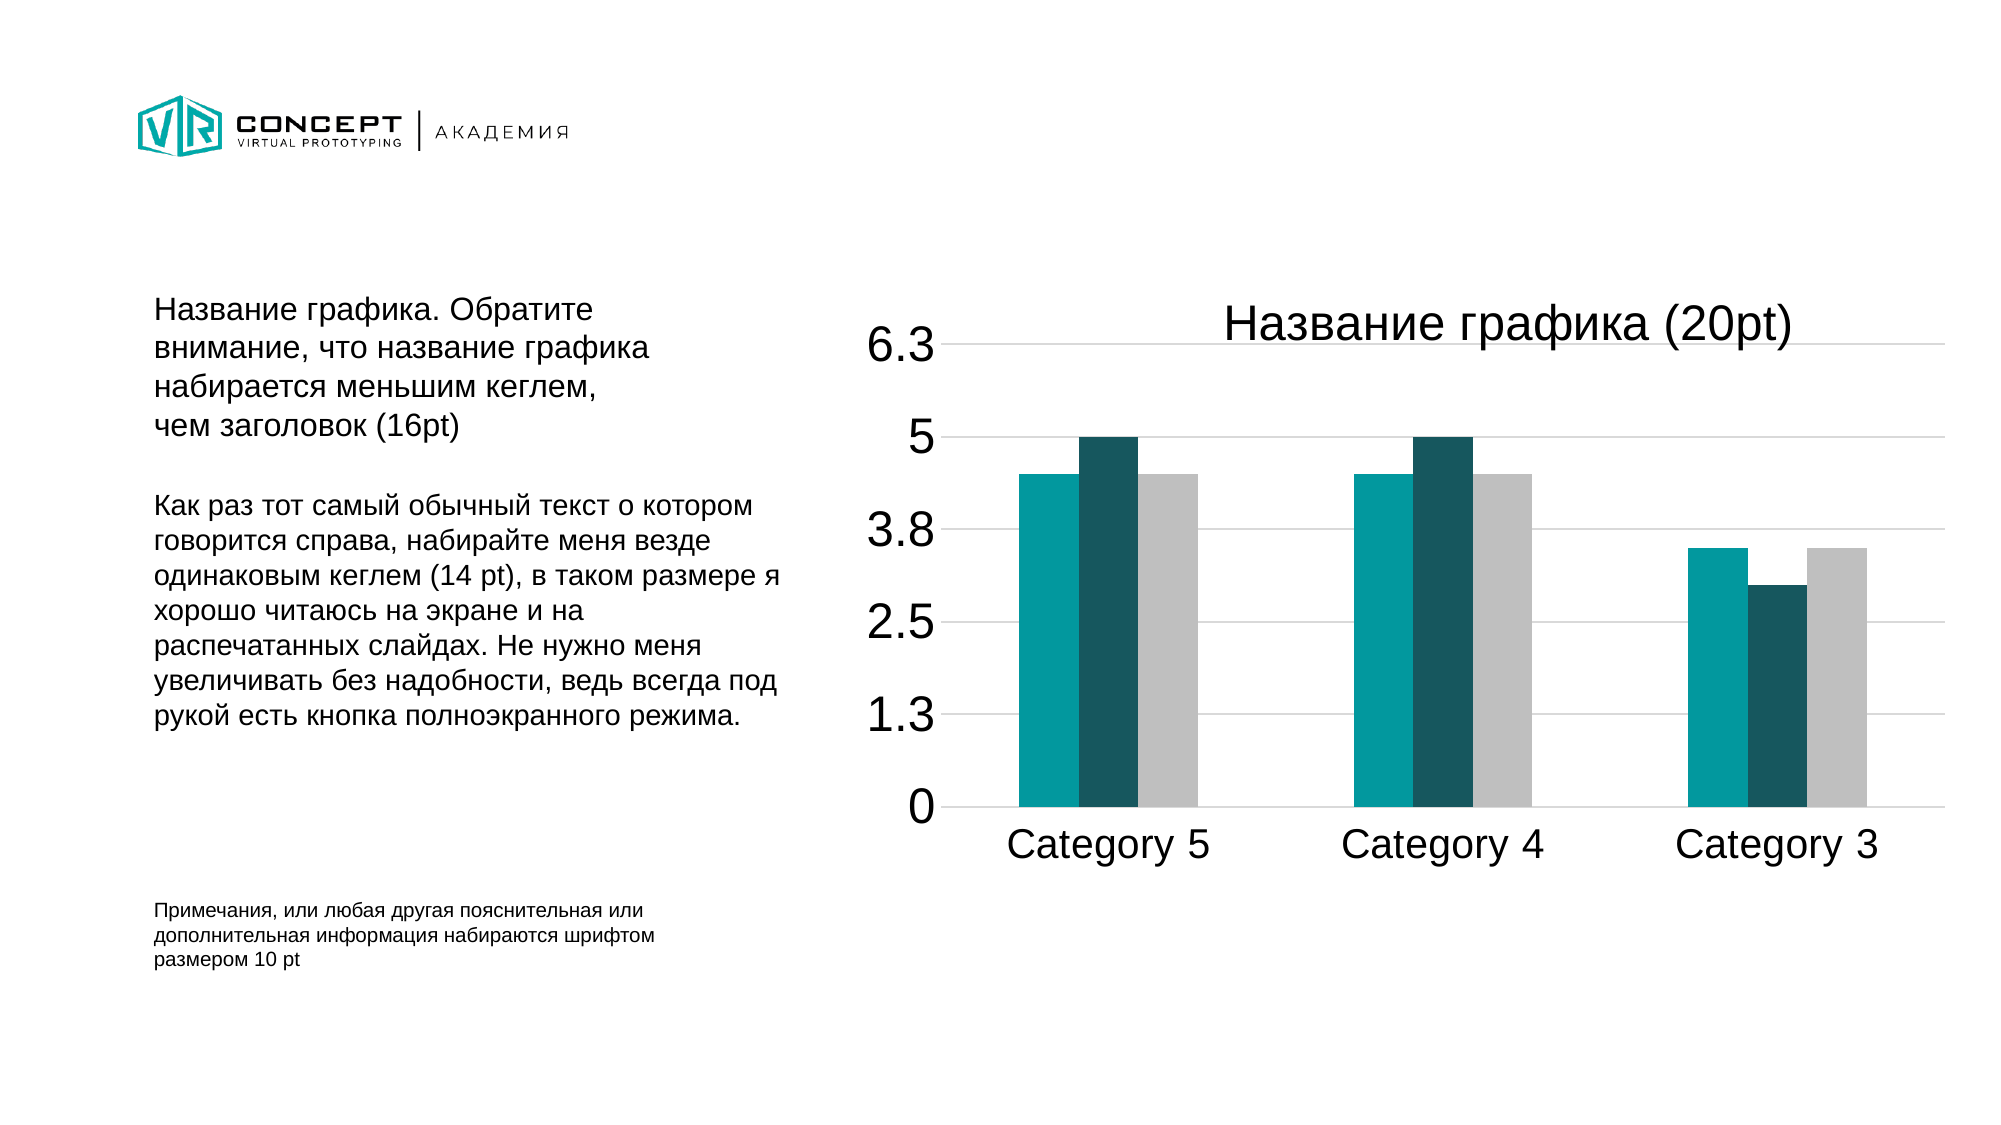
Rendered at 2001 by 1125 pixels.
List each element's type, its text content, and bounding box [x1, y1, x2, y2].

picture [138, 95, 569, 158]
text_box Как раз тот самый обычный текст о котором говорится справа, набирайте меня везде одинаковым кеглем (14 pt), в таком размере я хорошо читаюсь на экране и на распечатанных слайдах. Не нужно меня увеличивать без надобности, ведь всегда под рукой есть кнопка полноэкранного режима. [138, 479, 797, 791]
text_box Название графика. Обратите внимание, что название графика набирается меньшим кеглем, чем заголовок (16pt) [138, 280, 723, 454]
chart [865, 279, 1951, 921]
text_box Примечания, или любая другая пояснительная или дополнительная информация набираются шрифтом размером 10 pt [138, 889, 676, 980]
